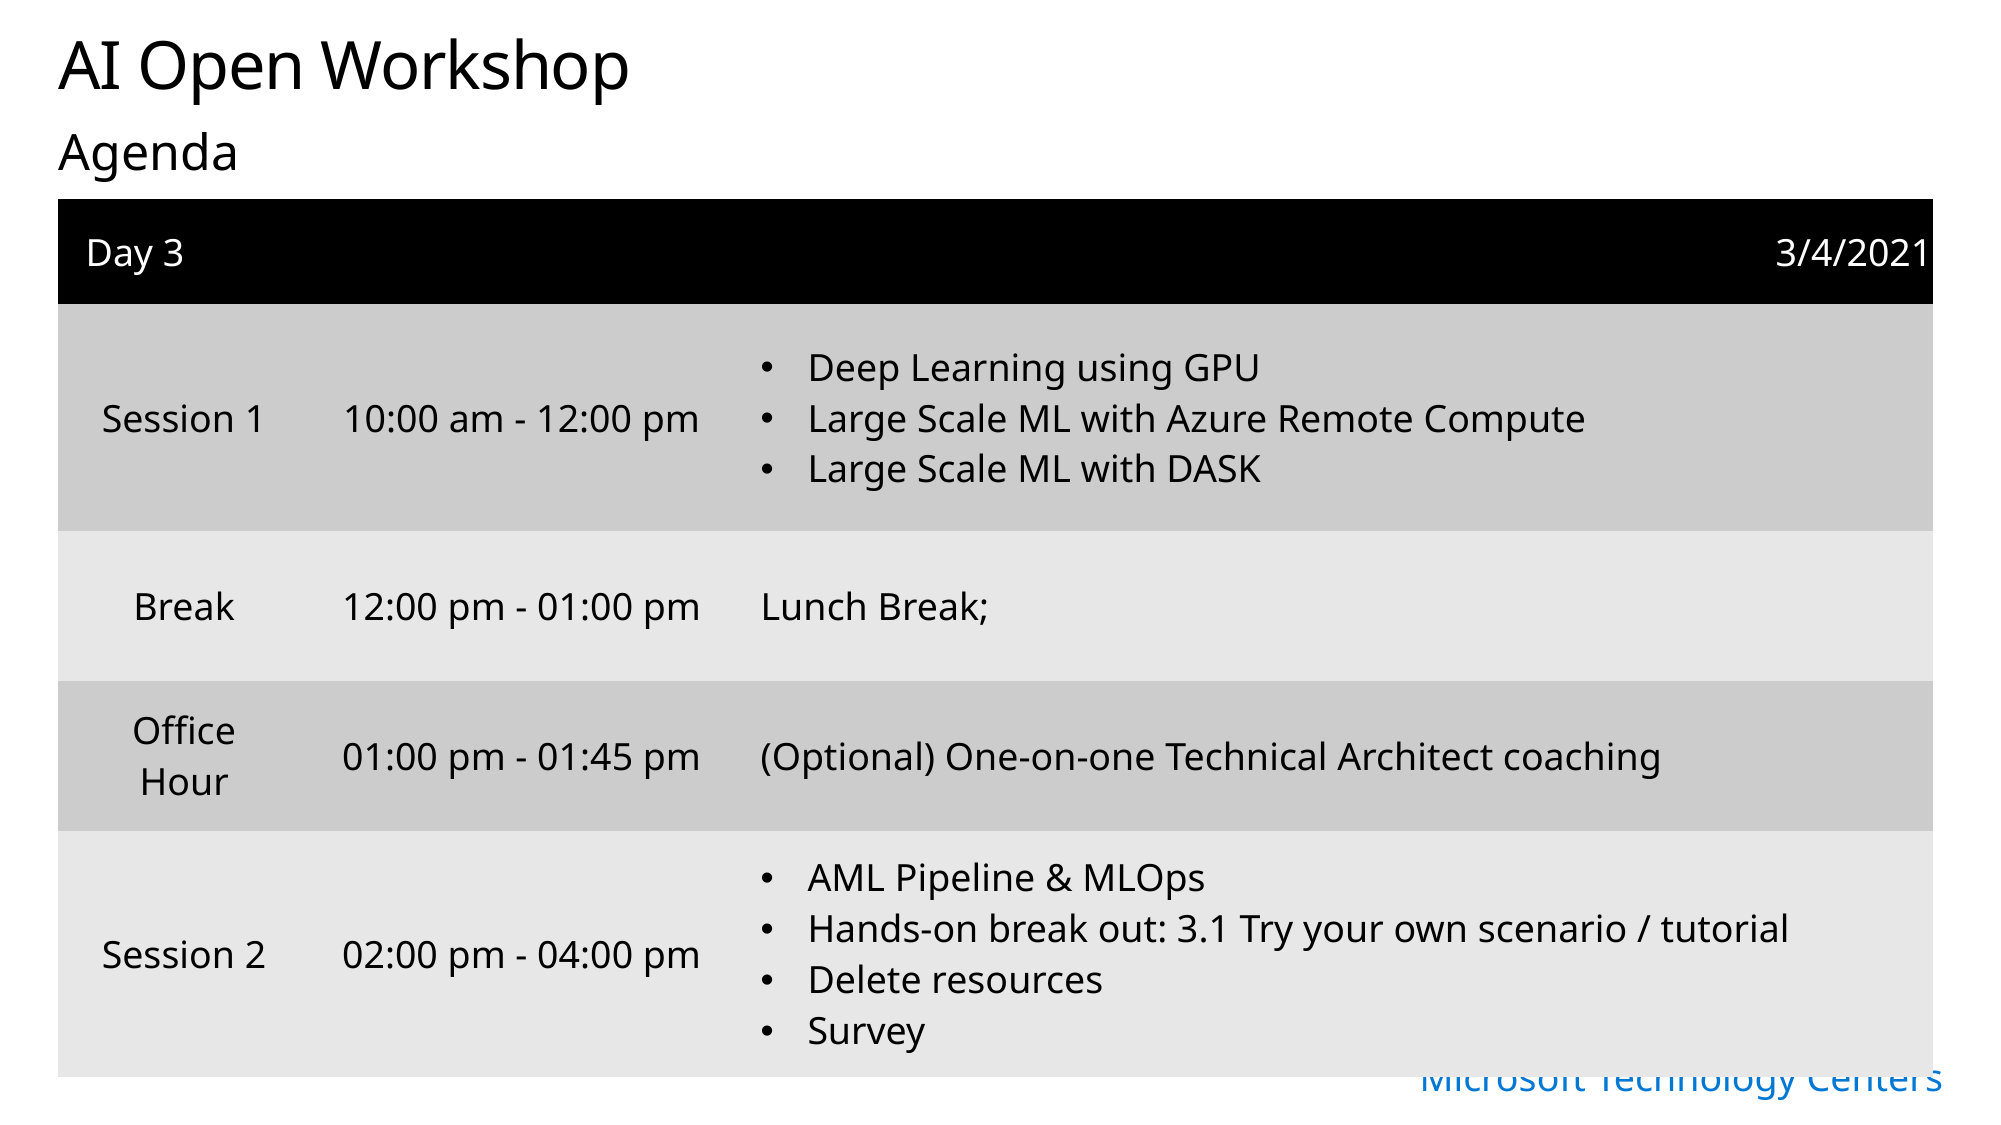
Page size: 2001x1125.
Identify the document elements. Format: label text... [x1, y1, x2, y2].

title AI Open Workshop [58, 18, 1942, 110]
table_cell Session 2 [58, 831, 283, 1077]
list Agenda [58, 120, 1942, 182]
table_cell 10:00 am - 12:00 pm [283, 304, 733, 531]
table_cell Session 1 [58, 304, 283, 531]
table_cell 02:00 pm - 04:00 pm [283, 831, 733, 1077]
table_cell Break [58, 531, 283, 681]
table_header [283, 199, 733, 304]
table_header Day 3 [58, 199, 283, 304]
table_cell (Optional) One-on-one Technical Architect coaching [733, 681, 1933, 831]
table_cell Office Hour [58, 681, 283, 831]
table_cell AML Pipeline & MLOps Hands-on break out: 3.1 Try your own scenario / tutorial Delete resources Survey [733, 831, 1933, 1077]
table_cell Deep Learning using GPU Large Scale ML with Azure Remote Compute Large Scale ML with DASK [733, 304, 1933, 531]
table_cell Lunch Break; [733, 531, 1933, 681]
table_cell 01:00 pm - 01:45 pm [283, 681, 733, 831]
table_cell 12:00 pm - 01:00 pm [283, 531, 733, 681]
table_header 3/4/2021 [733, 199, 1933, 304]
